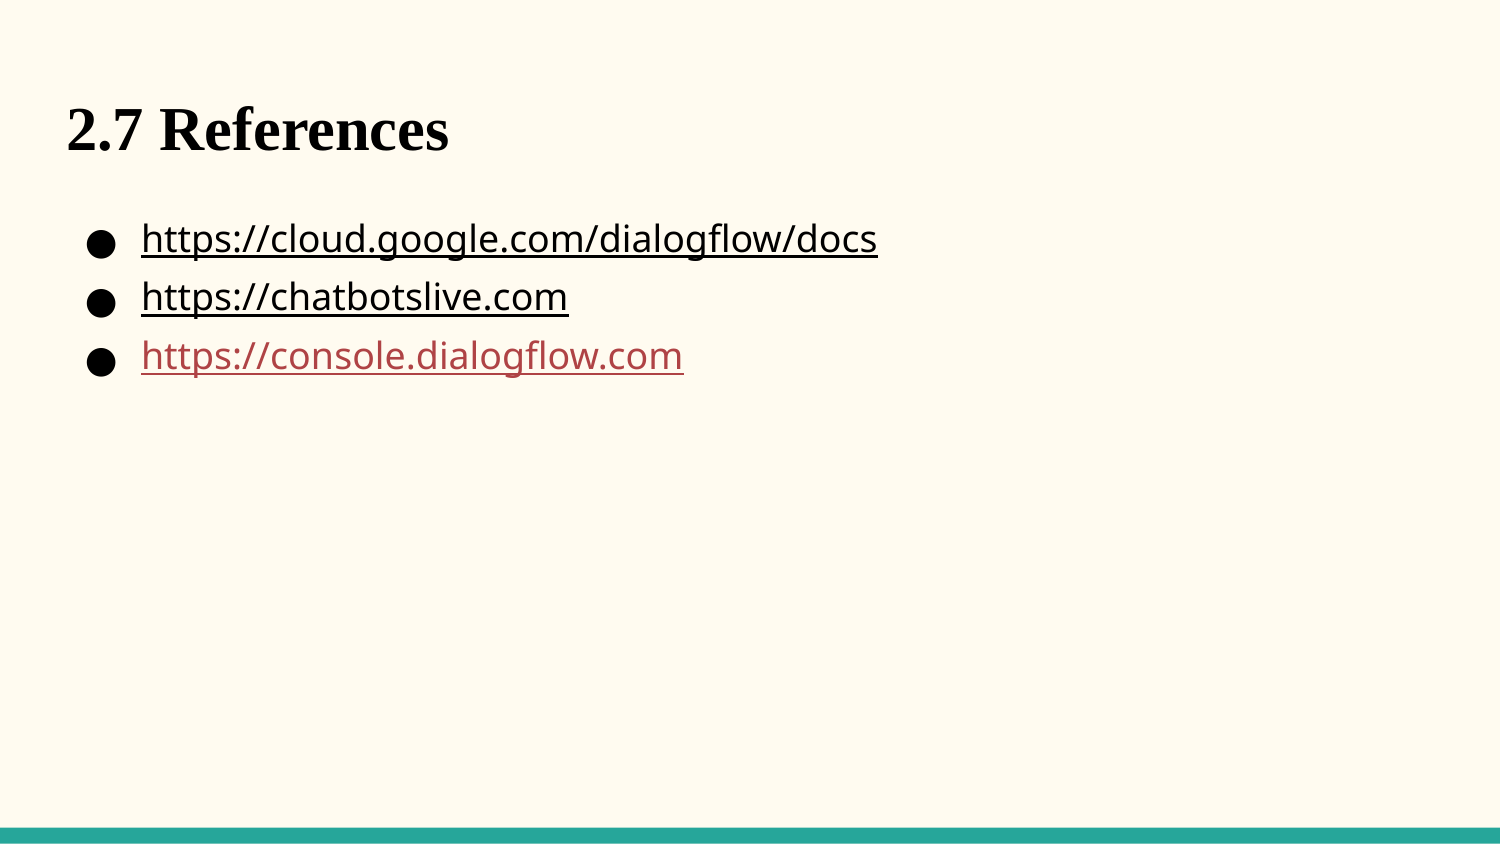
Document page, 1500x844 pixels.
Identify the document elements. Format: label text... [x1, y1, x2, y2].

list https://cloud.google.com/dialogflow/docs https://chatbotslive.com https://console.dialogflow.com [51, 192, 1449, 750]
title 2.7 References [51, 72, 1449, 174]
